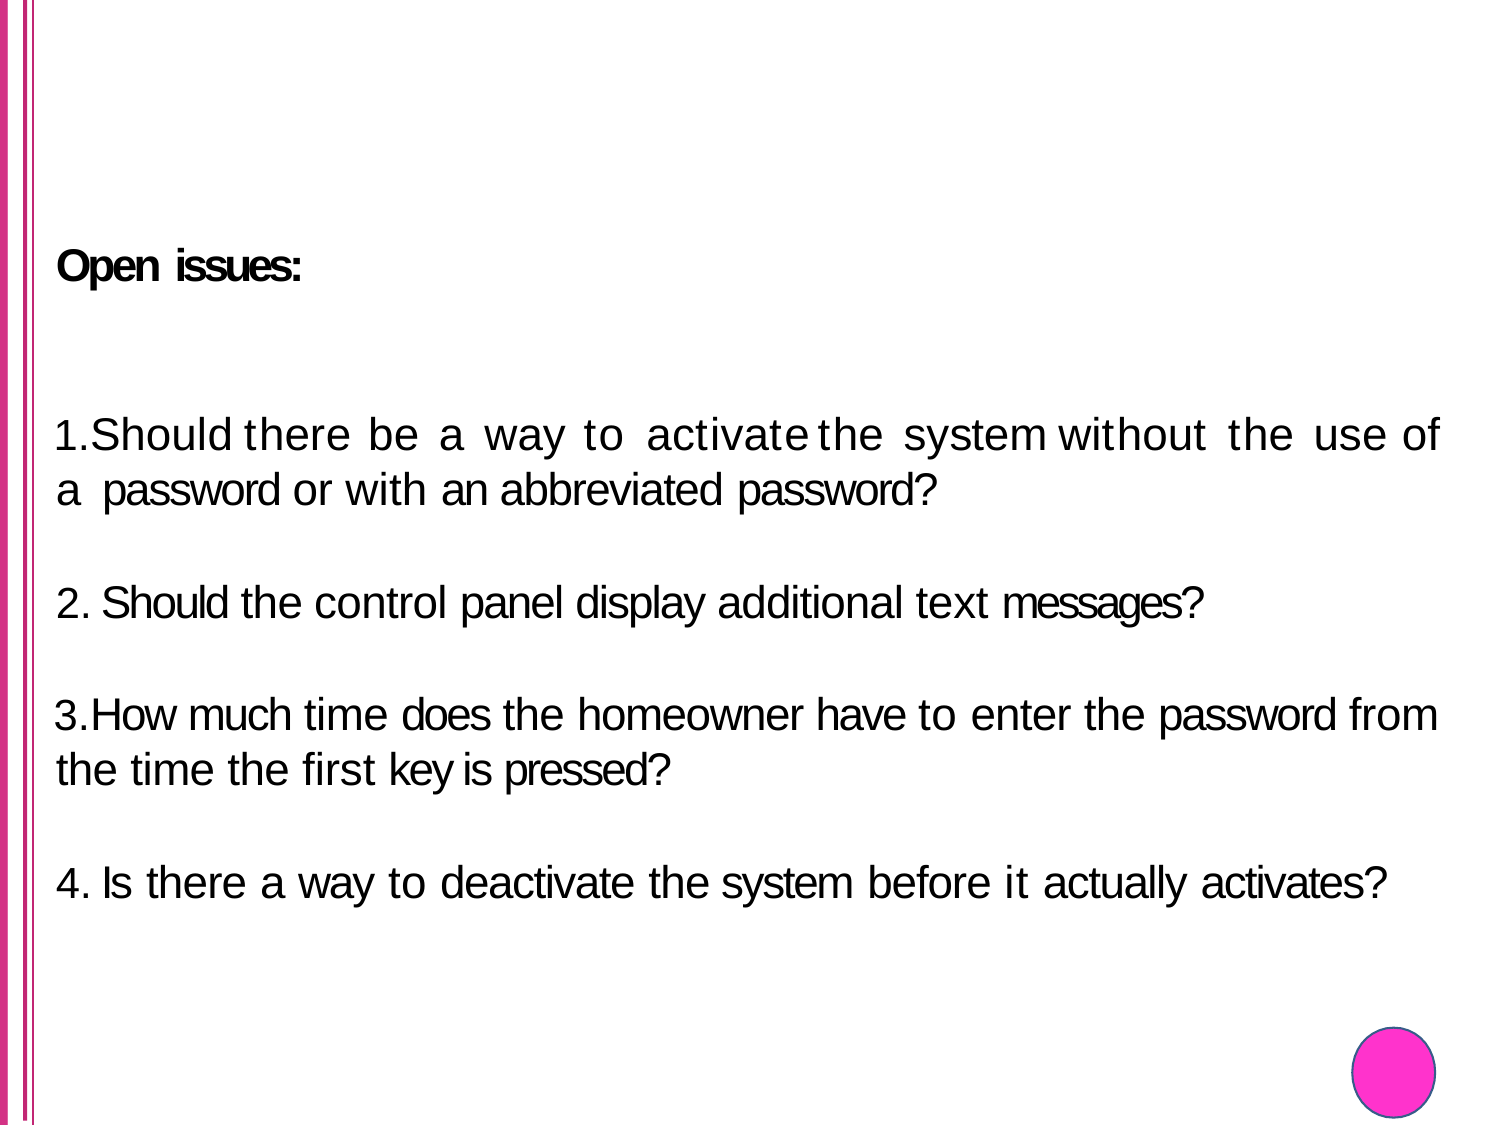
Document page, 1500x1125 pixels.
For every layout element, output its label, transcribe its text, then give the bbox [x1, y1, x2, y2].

text_box Open issues: Should there be a way to activate the system without the use of a password or with an abbreviated password? Should the control panel display additional text messages? How much time does the homeowner have to enter the password from the time the first key is pressed? Is there a way to deactivate the system before it actually activates? [53, 233, 1487, 908]
picture [0, 0, 10, 1125]
